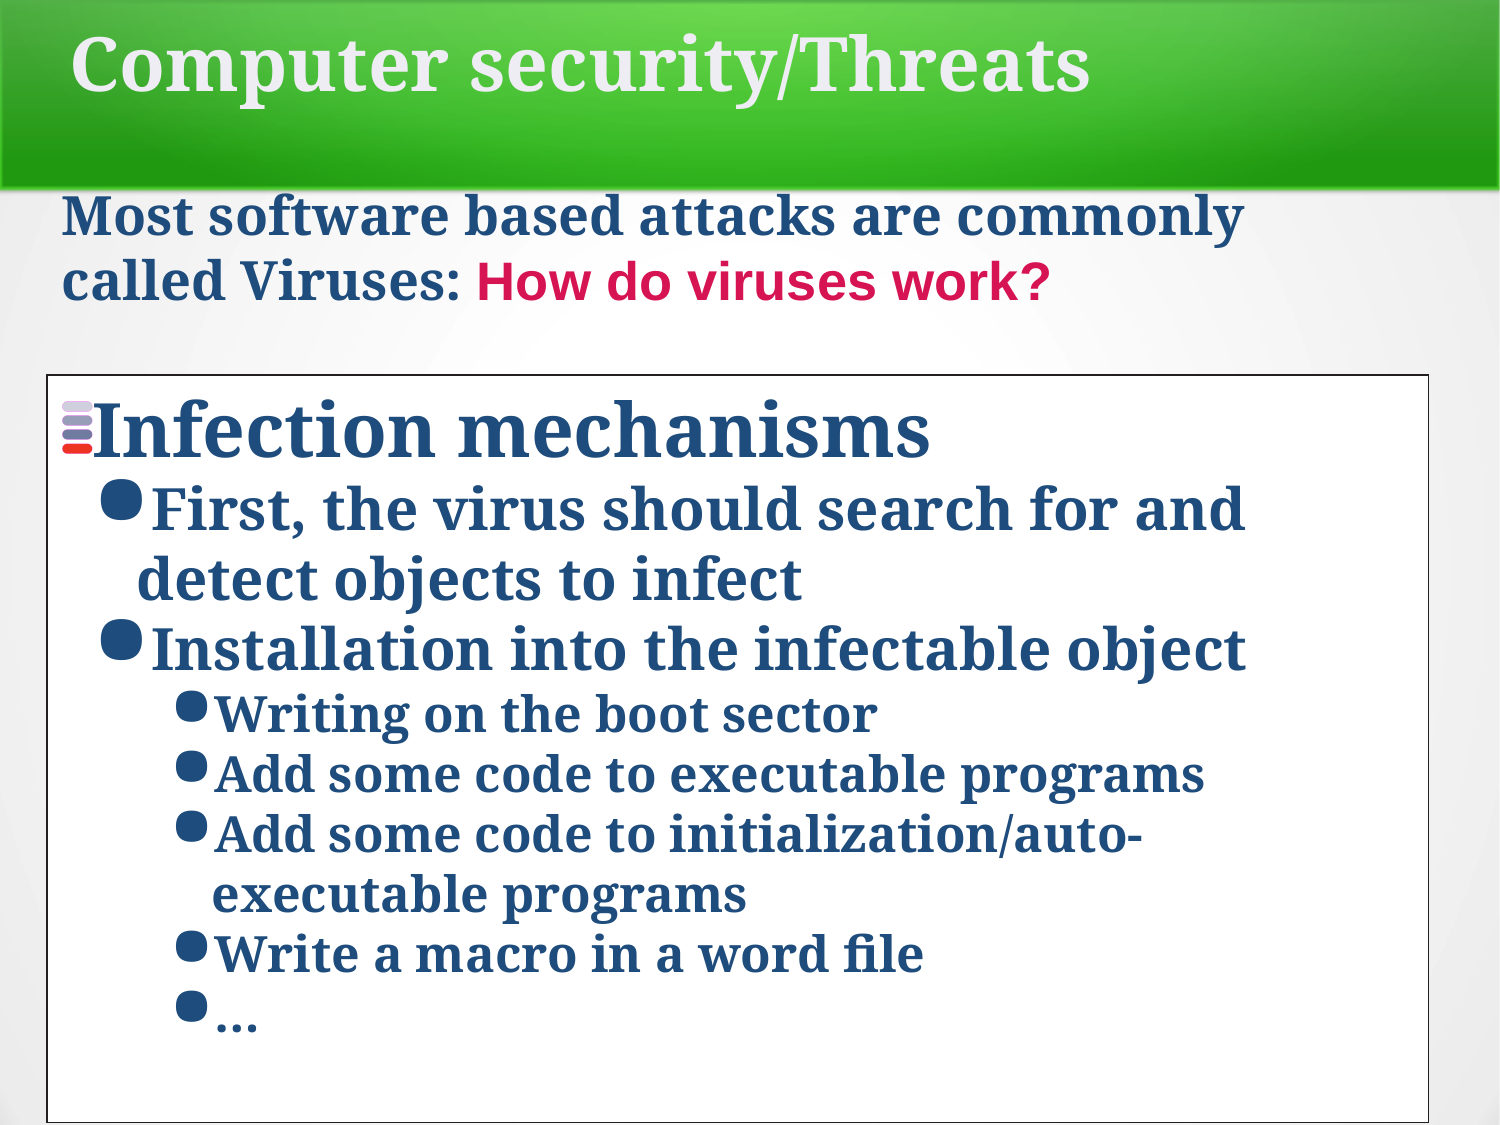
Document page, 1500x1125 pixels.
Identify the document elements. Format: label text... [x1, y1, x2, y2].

text_box Most software based attacks are commonly called Viruses: How do viruses work? [46, 128, 1436, 374]
text_box Computer security/Threats [39, 5, 1461, 119]
picture [0, 0, 1500, 1125]
text_box Infection mechanisms First, the virus should search for and detect objects to infect Installation into the infectable object Writing on the boot sector Add some code to executable programs Add some code to initialization/auto-executable programs Write a macro in a word file … [46, 374, 1429, 1123]
